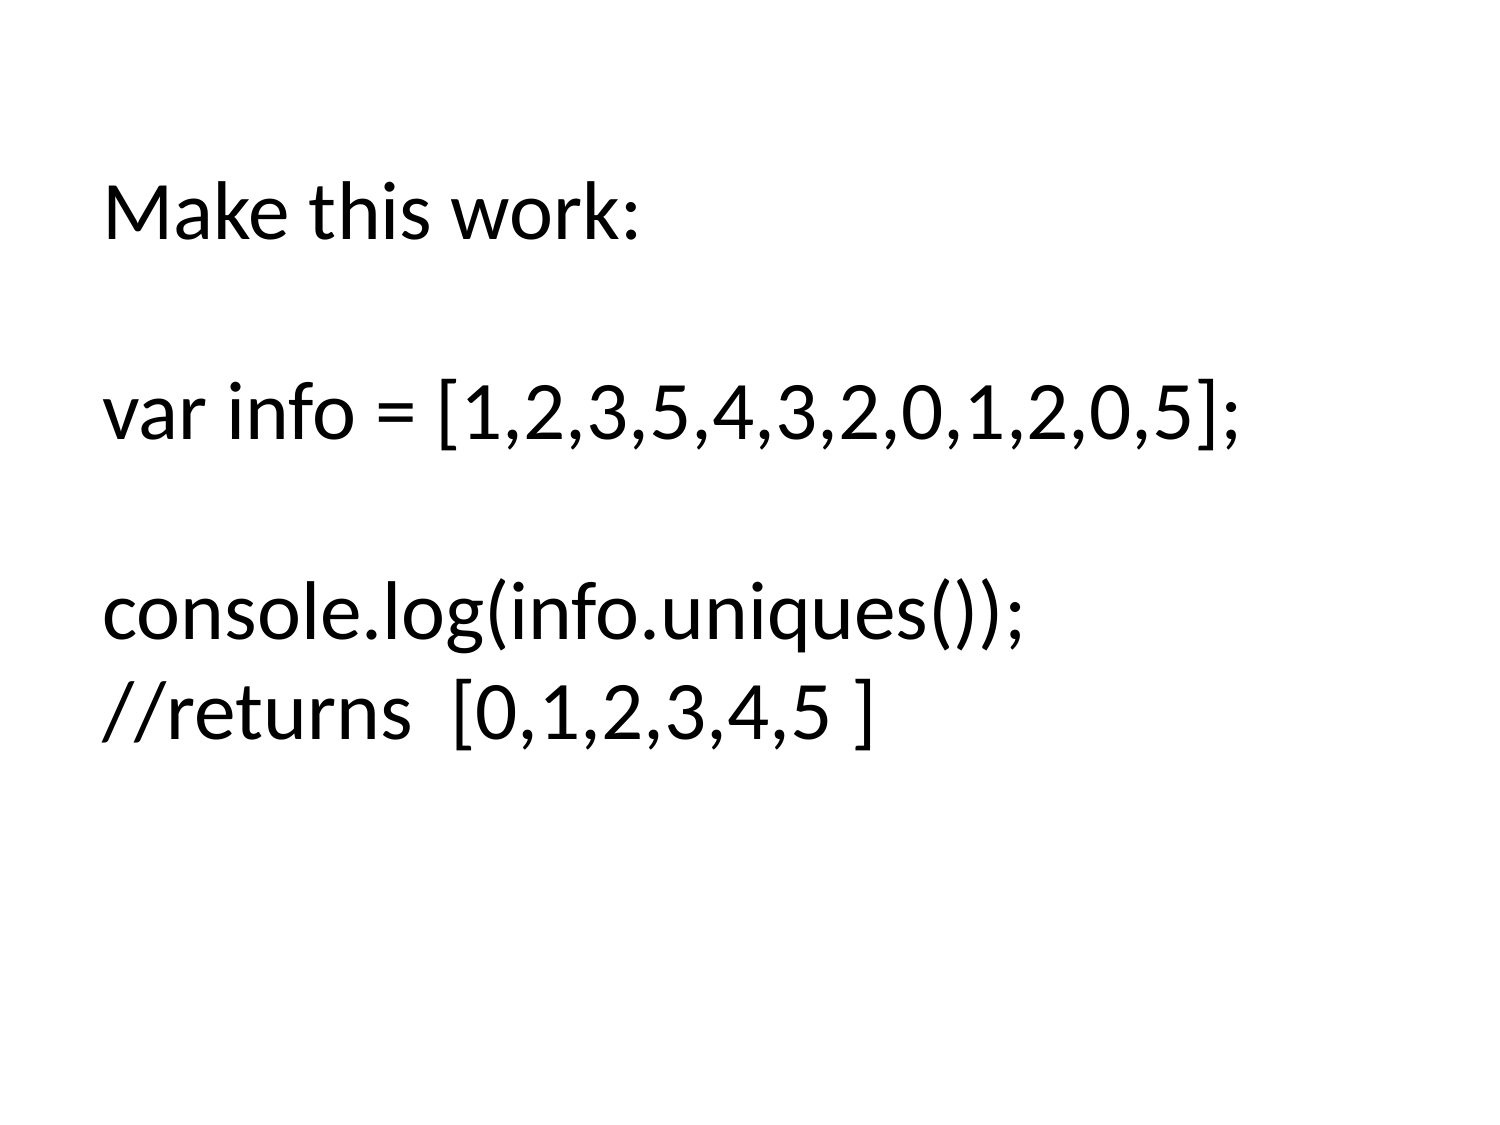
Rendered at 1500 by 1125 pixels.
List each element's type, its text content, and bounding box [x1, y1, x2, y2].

title Make this work: var info = [1,2,3,5,4,3,2,0,1,2,0,5]; console.log(info.uniques()); //returns [0,1,2,3,4,5 ] [87, 174, 1400, 838]
